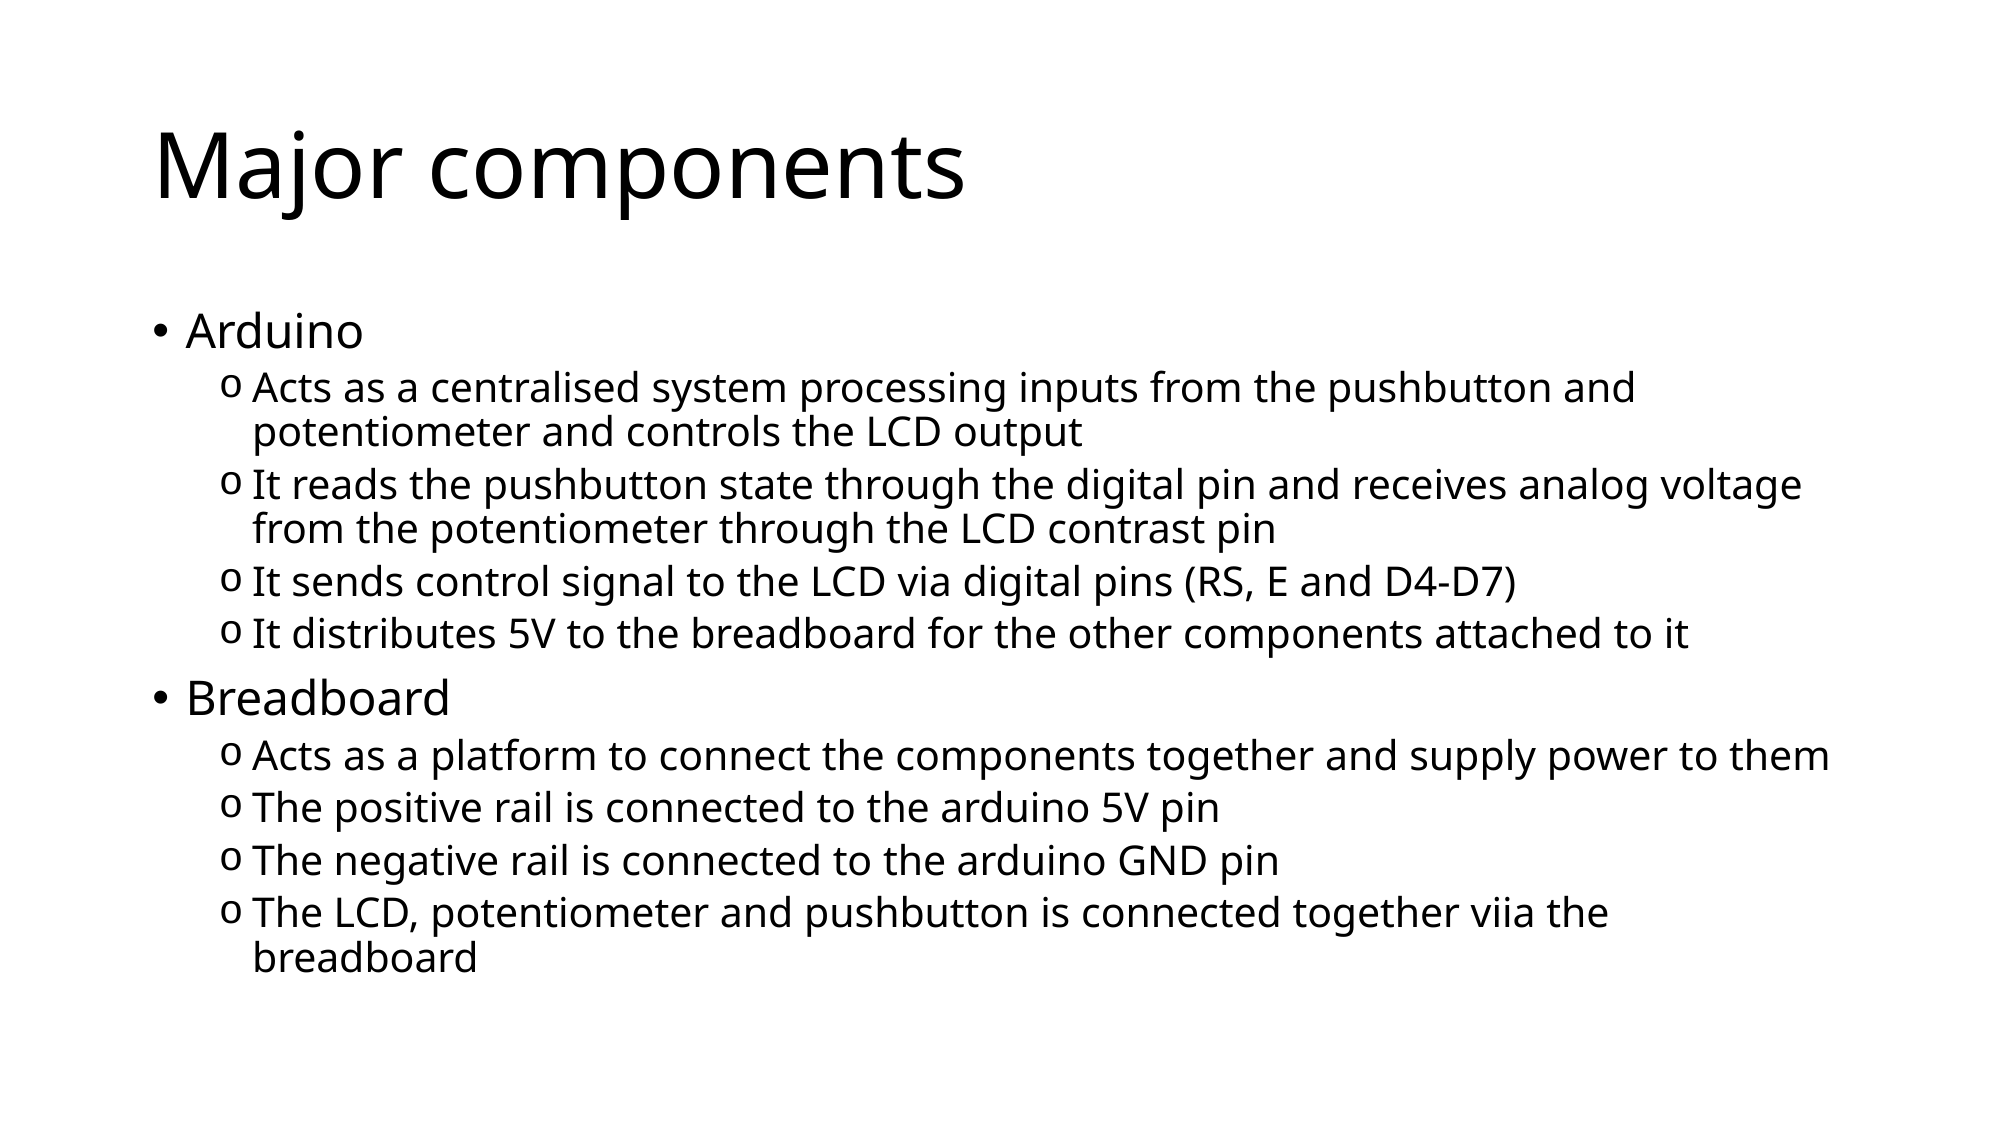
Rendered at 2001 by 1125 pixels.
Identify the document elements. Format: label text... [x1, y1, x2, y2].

list Arduino Acts as a centralised system processing inputs from the pushbutton and potentiometer and controls the LCD output It reads the pushbutton state through the digital pin and receives analog voltage from the potentiometer through the LCD contrast pin It sends control signal to the LCD via digital pins (RS, E and D4-D7) It distributes 5V to the breadboard for the other components attached to it Breadboard Acts as a platform to connect the components together and supply power to them The positive rail is connected to the arduino 5V pin The negative rail is connected to the arduino GND pin The LCD, potentiometer and pushbutton is connected together viia the breadboard [137, 299, 1863, 1014]
title Major components [137, 59, 1863, 278]
